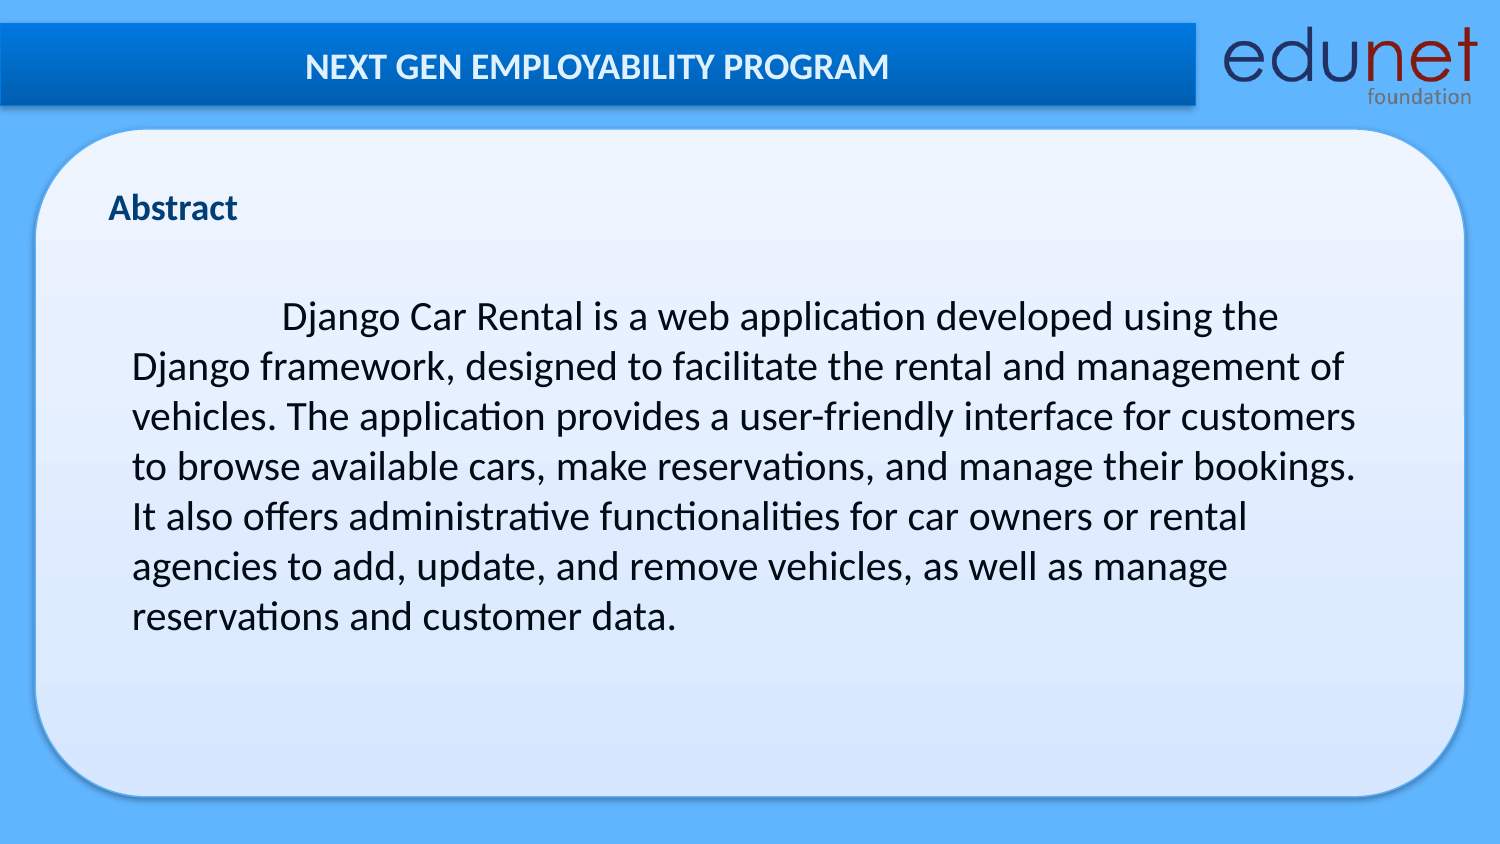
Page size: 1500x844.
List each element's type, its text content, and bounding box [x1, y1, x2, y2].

text_box [34, 128, 1466, 798]
picture [1218, 23, 1480, 109]
text_box Abstract [93, 175, 352, 236]
text_box NEXT GEN EMPLOYABILITY PROGRAM [0, 23, 1196, 106]
text_box Django Car Rental is a web application developed using the Django framework, designed to facilitate the rental and management of vehicles. The application provides a user-friendly interface for customers to browse available cars, make reservations, and manage their bookings. It also offers administrative functionalities for car owners or rental agencies to add, update, and remove vehicles, as well as manage reservations and customer data. [117, 281, 1383, 647]
